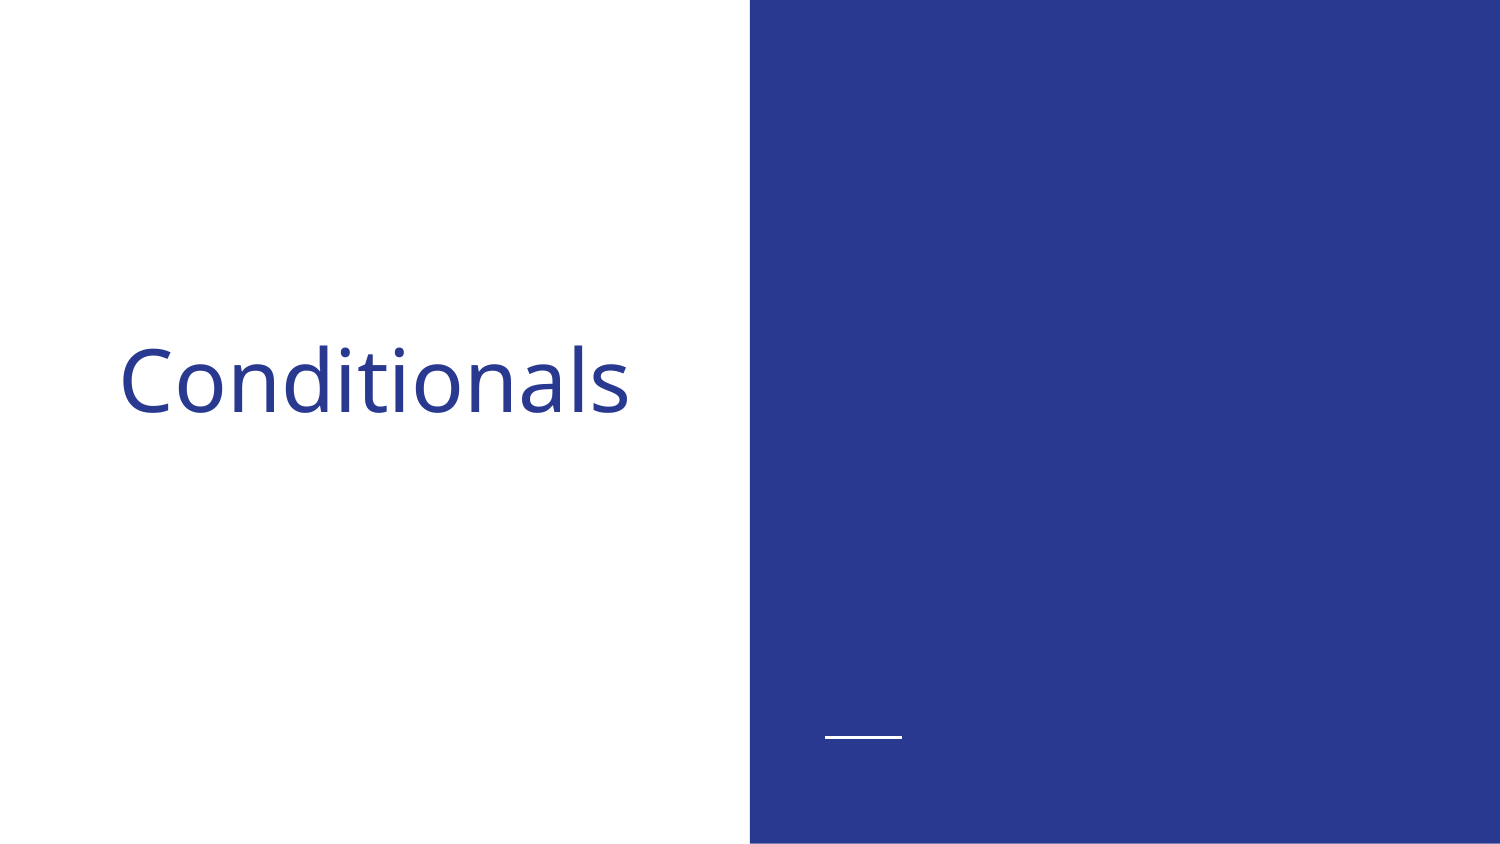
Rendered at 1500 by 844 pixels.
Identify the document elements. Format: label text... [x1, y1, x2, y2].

title Conditionals [43, 188, 708, 446]
